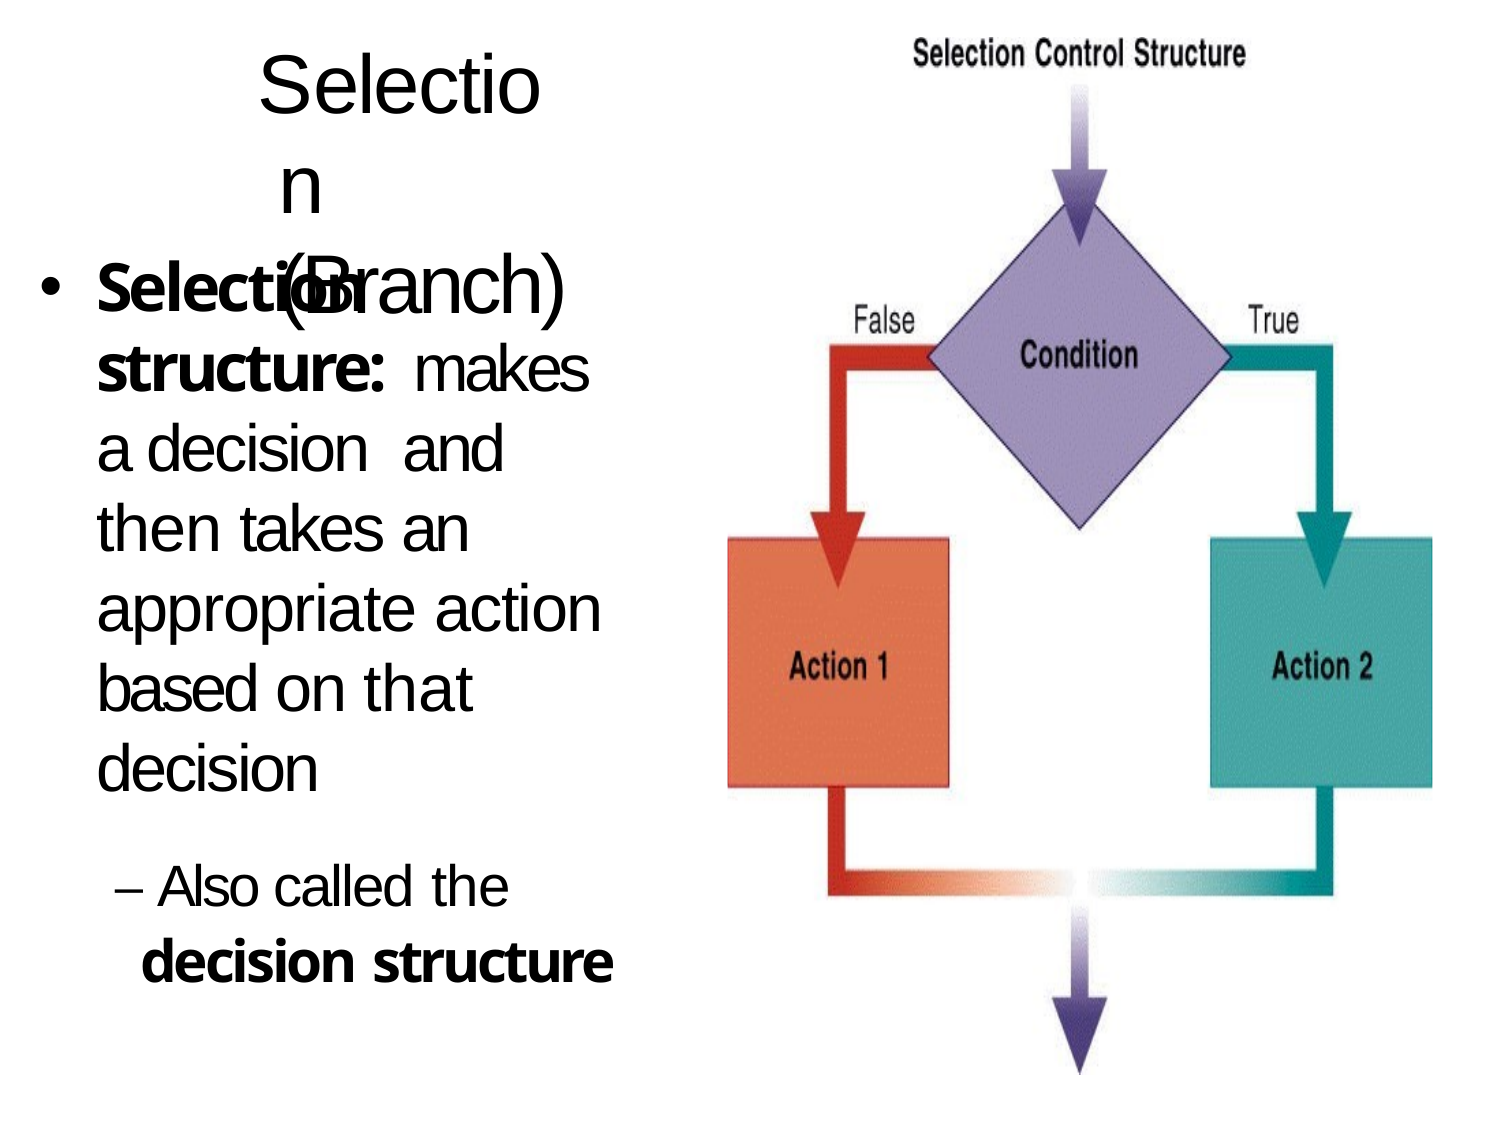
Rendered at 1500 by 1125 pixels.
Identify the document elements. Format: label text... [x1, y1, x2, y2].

text_box Selection structure: makes a decision and then takes an appropriate action based on that decision – Also called the decision structure [37, 242, 639, 994]
title Selection (Branch) [255, 27, 569, 242]
text_box [727, 37, 1433, 1075]
